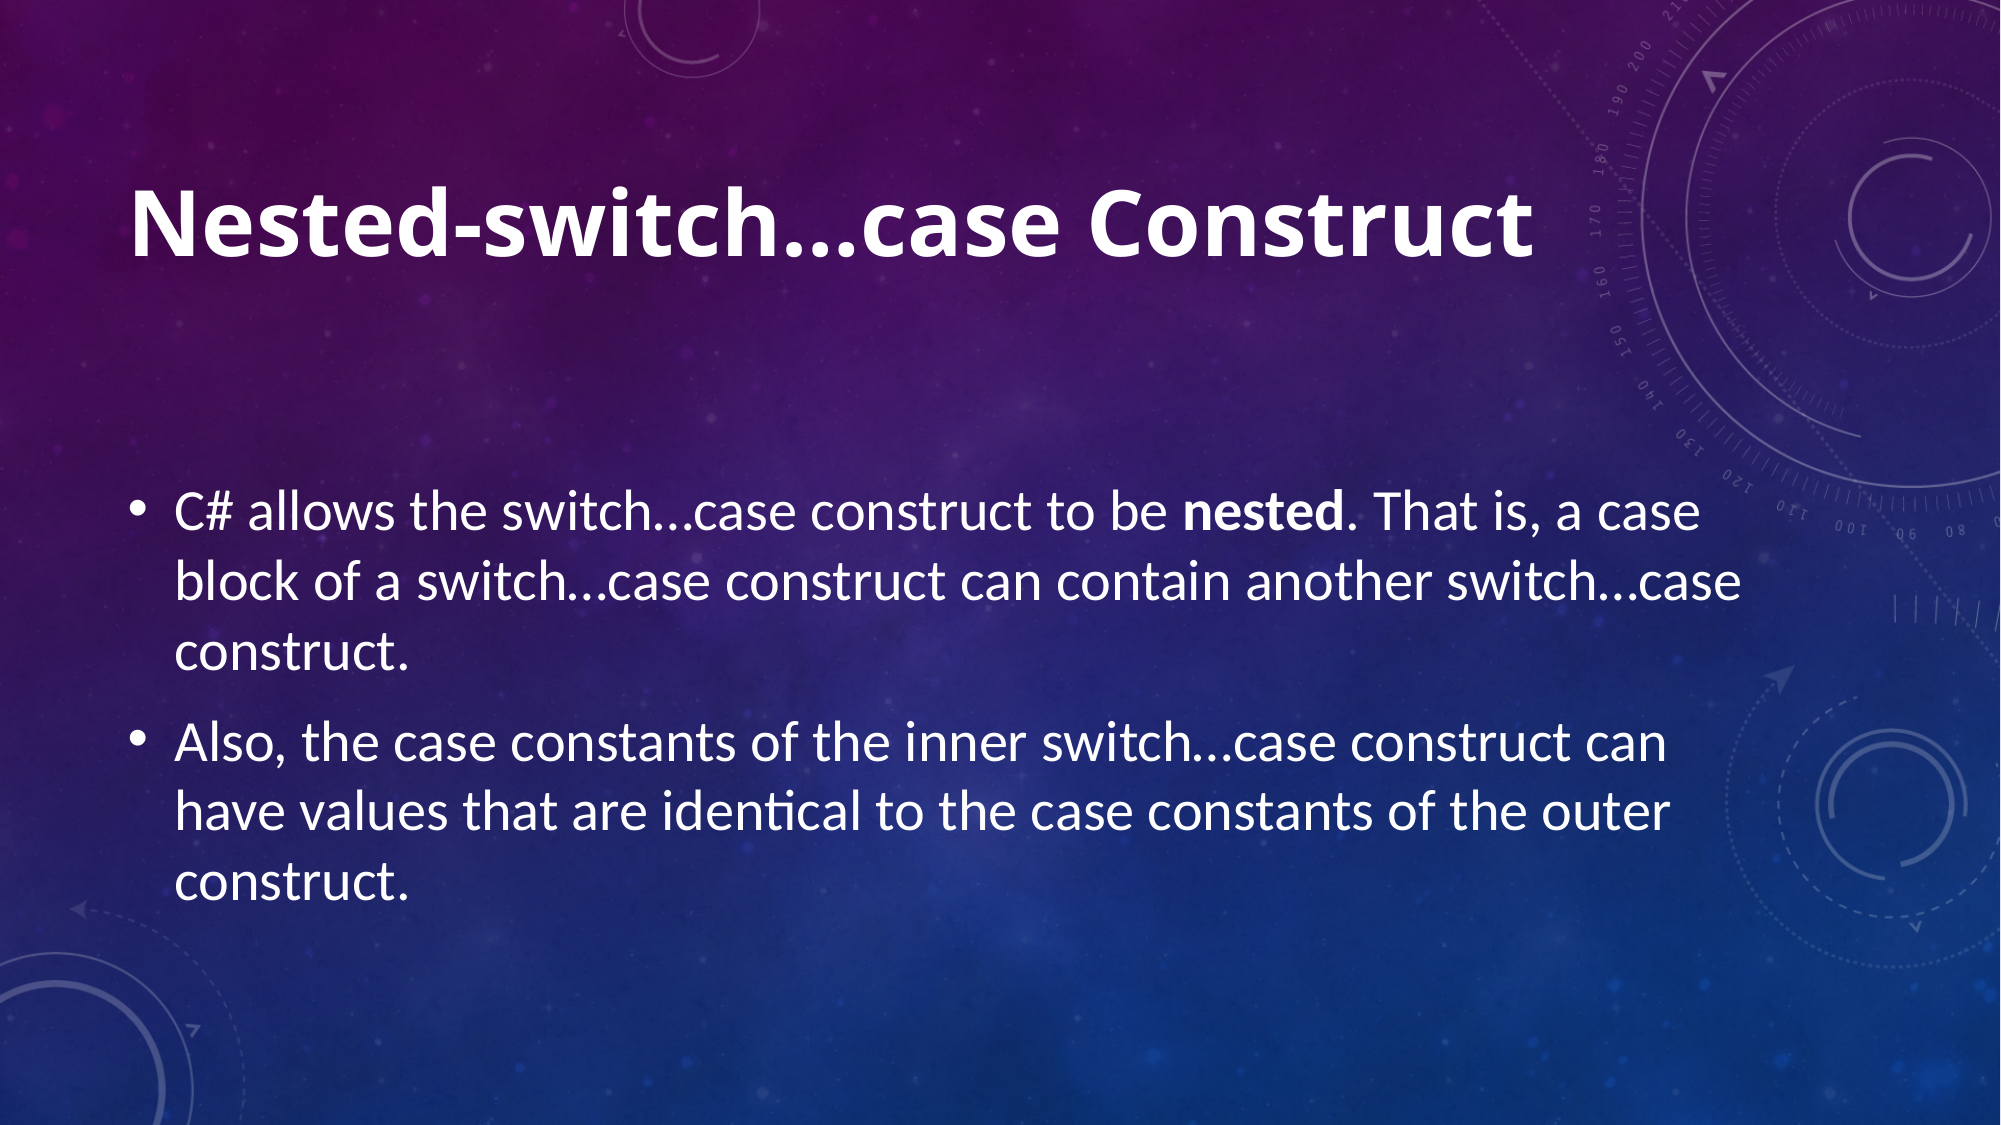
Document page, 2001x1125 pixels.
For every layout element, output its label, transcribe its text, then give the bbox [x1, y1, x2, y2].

title Nested-switch…case Construct [112, 99, 1775, 303]
picture [0, 0, 2001, 1125]
list C# allows the switch…case construct to be nested. That is, a case block of a switch…case construct can contain another switch…case construct. Also, the case constants of the inner switch…case construct can have values that are identical to the case constants of the outer construct. [112, 303, 1775, 1082]
